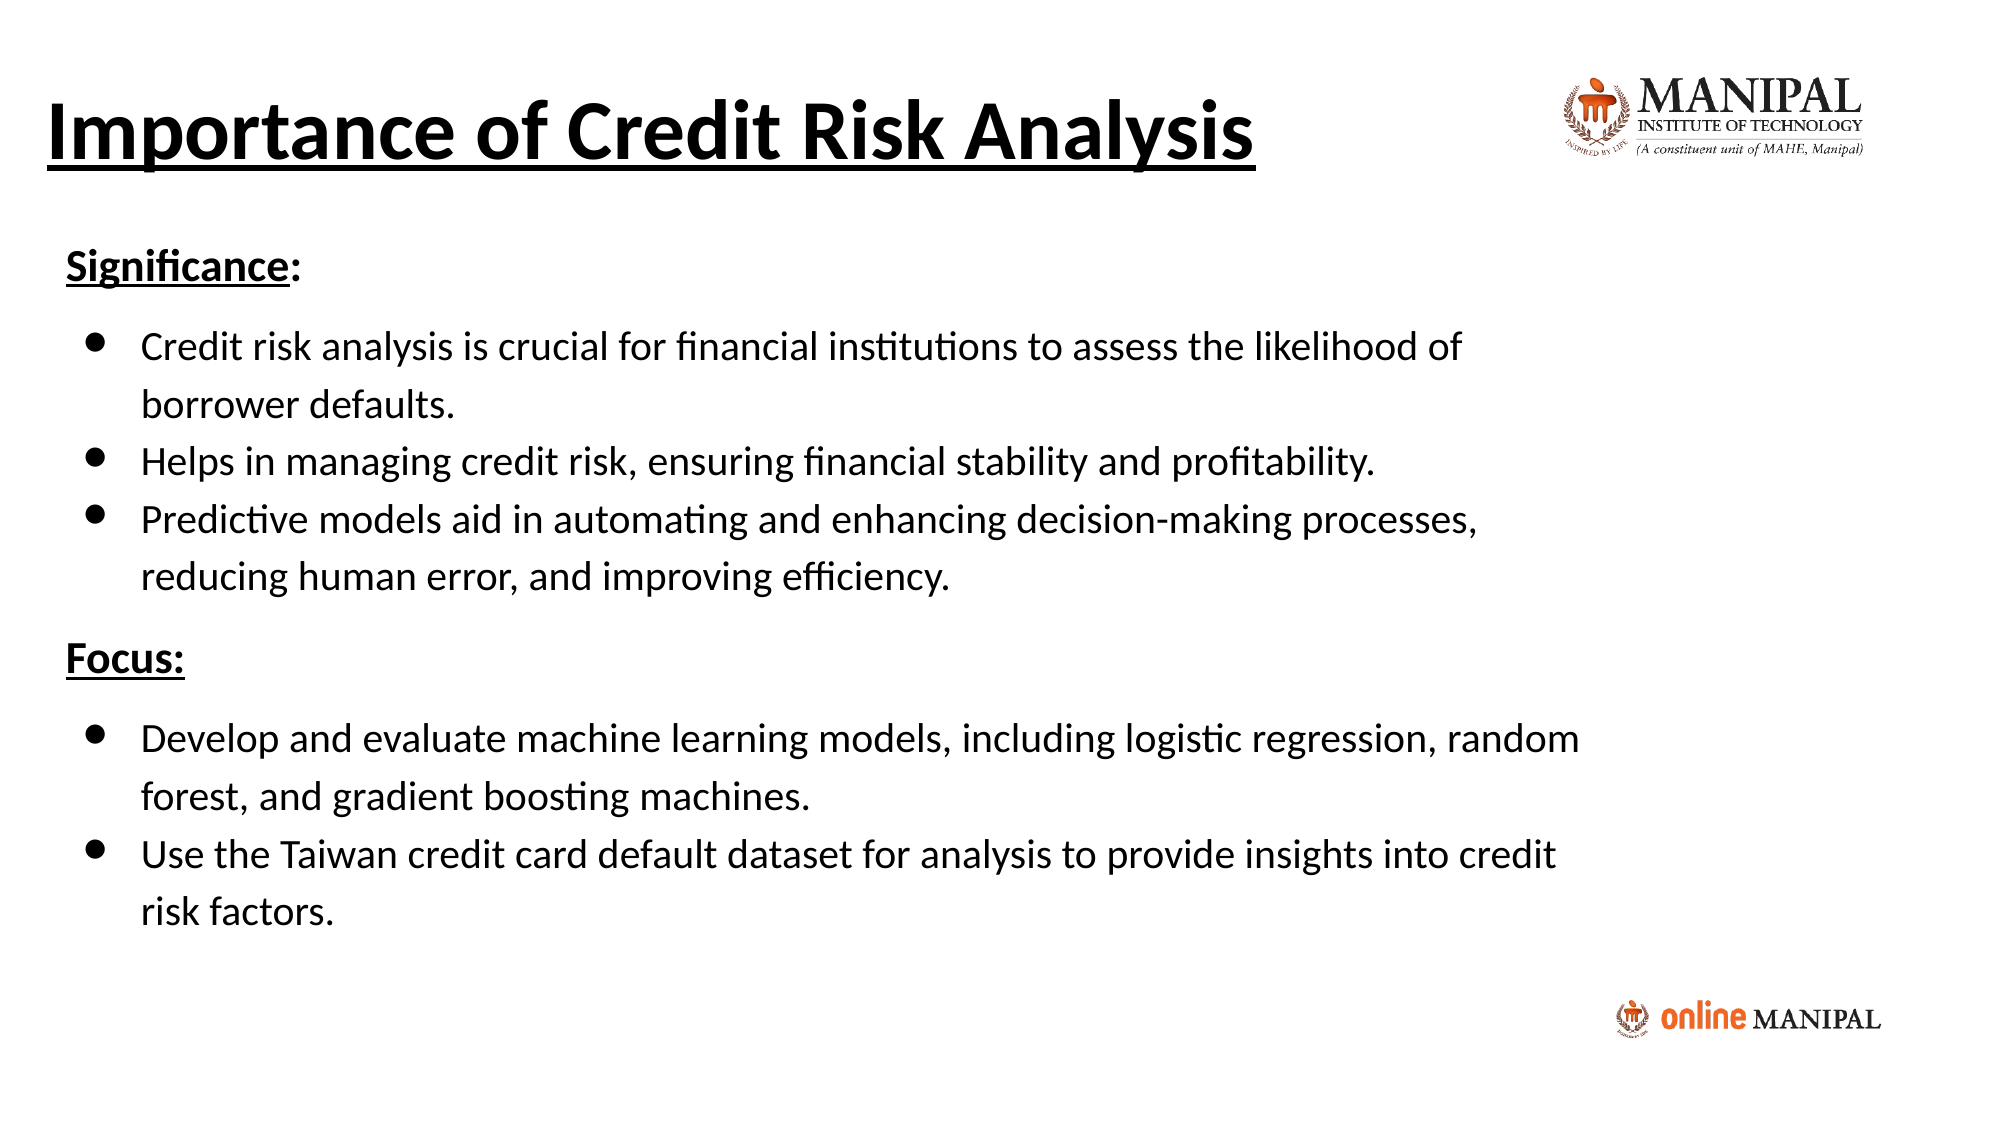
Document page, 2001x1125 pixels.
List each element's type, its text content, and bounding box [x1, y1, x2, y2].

text_box Importance of Credit Risk Analysis [31, 59, 1558, 205]
text_box Significance: Credit risk analysis is crucial for financial institutions to assess the likelihood of borrower defaults. Helps in managing credit risk, ensuring financial stability and profitability. Predictive models aid in automating and enhancing decision-making processes, reducing human error, and improving efficiency. Focus: Develop and evaluate machine learning models, including logistic regression, random forest, and gradient boosting machines. Use the Taiwan credit card default dataset for analysis to provide insights into credit risk factors. [50, 212, 1600, 1090]
picture [1545, 57, 1878, 175]
picture [1600, 966, 1900, 1073]
